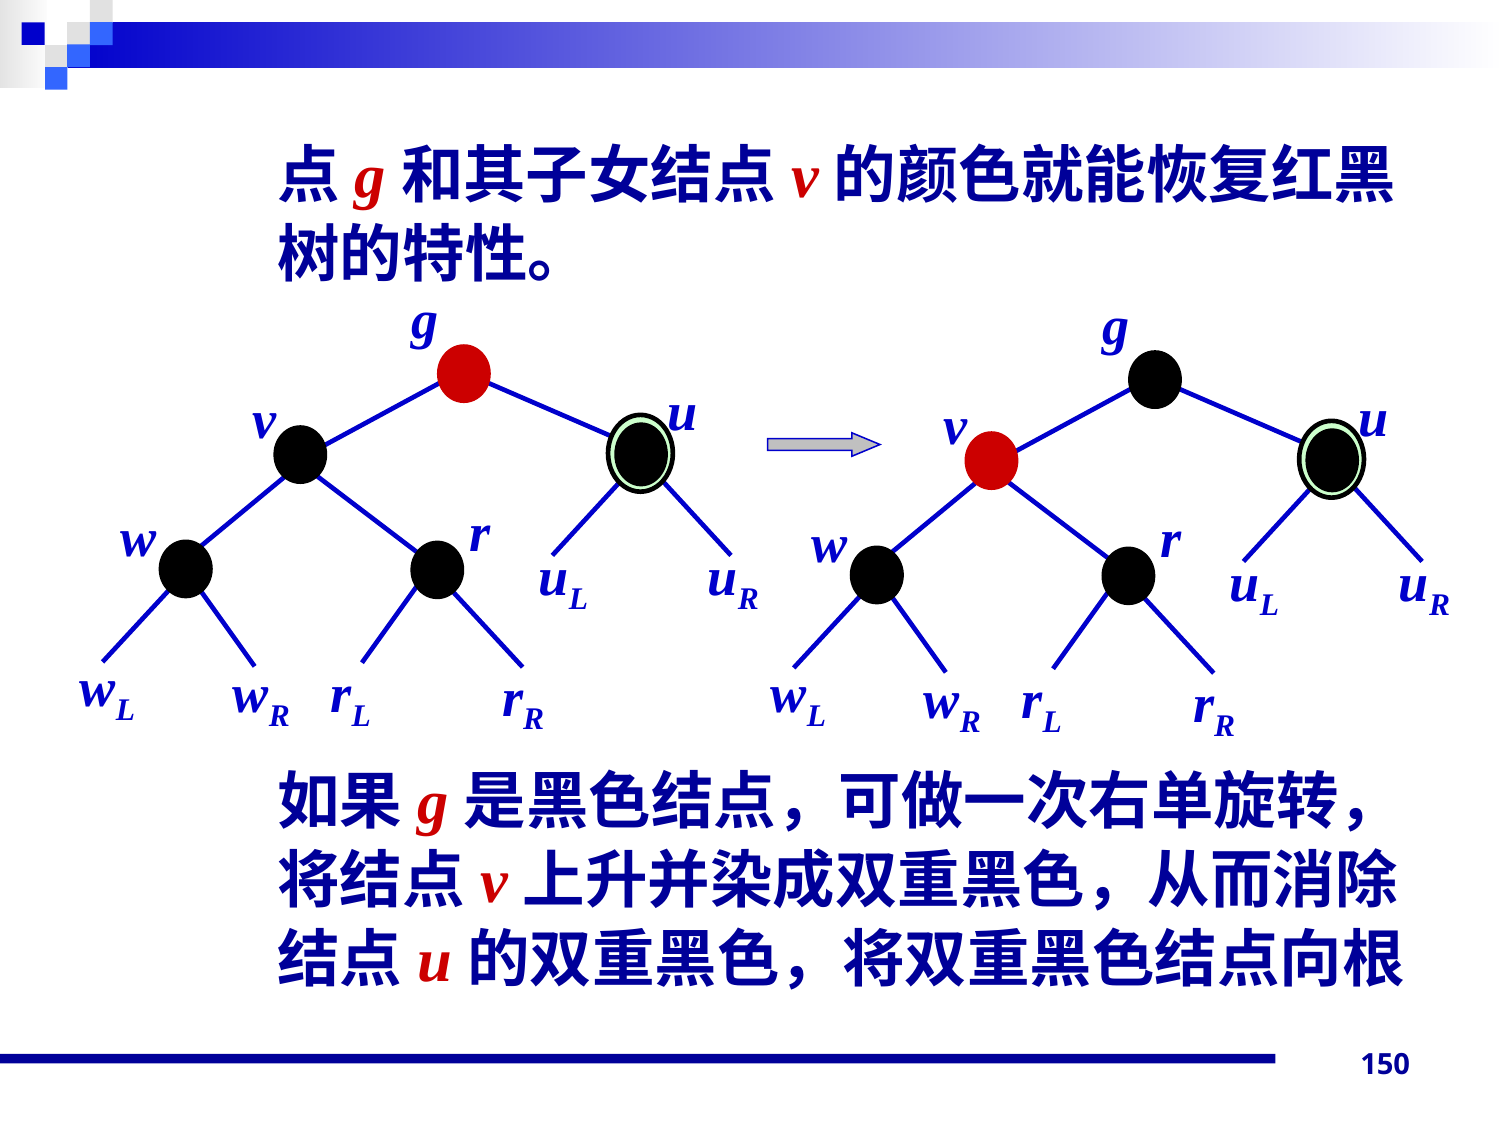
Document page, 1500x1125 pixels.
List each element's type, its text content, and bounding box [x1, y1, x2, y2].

list 点g和其子女结点v的颜色就能恢复红黑树的特性。 如果g是黑色结点，可做一次右单旋转，将结点v上升并染成双重黑色，从而消除结点u的双重黑色，将双重黑色结点向根 [75, 124, 1425, 282]
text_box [755, 282, 1500, 793]
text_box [64, 276, 815, 788]
list 点g和其子女结点v的颜色就能恢复红黑树的特性。 如果g是黑色结点，可做一次右单旋转，将结点v上升并染成双重黑色，从而消除结点u的双重黑色，将双重黑色结点向根 [75, 788, 1425, 1125]
